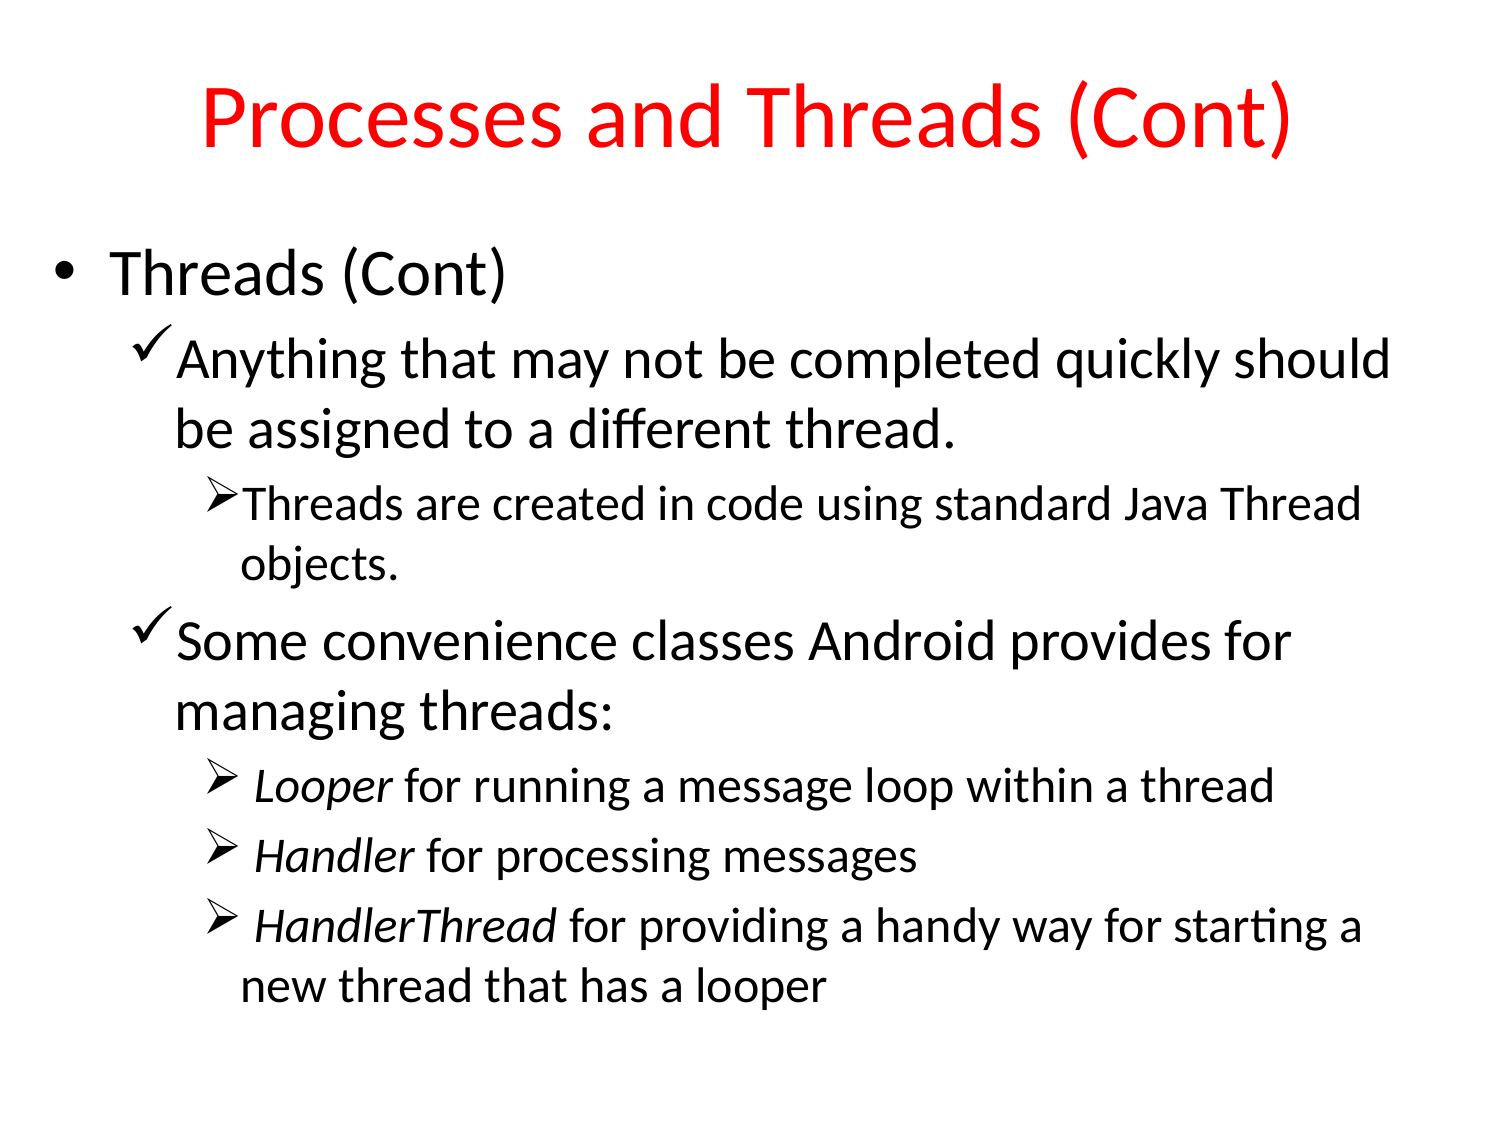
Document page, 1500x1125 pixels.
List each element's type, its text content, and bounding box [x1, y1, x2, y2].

list Threads (Cont) Anything that may not be completed quickly should be assigned to a different thread. Threads are created in code using standard Java Thread objects. Some convenience classes Android provides for managing threads: Looper for running a message loop within a thread Handler for processing messages HandlerThread for providing a handy way for starting a new thread that has a looper [37, 221, 1460, 1067]
title Processes and Threads (Cont) [39, 17, 1458, 205]
